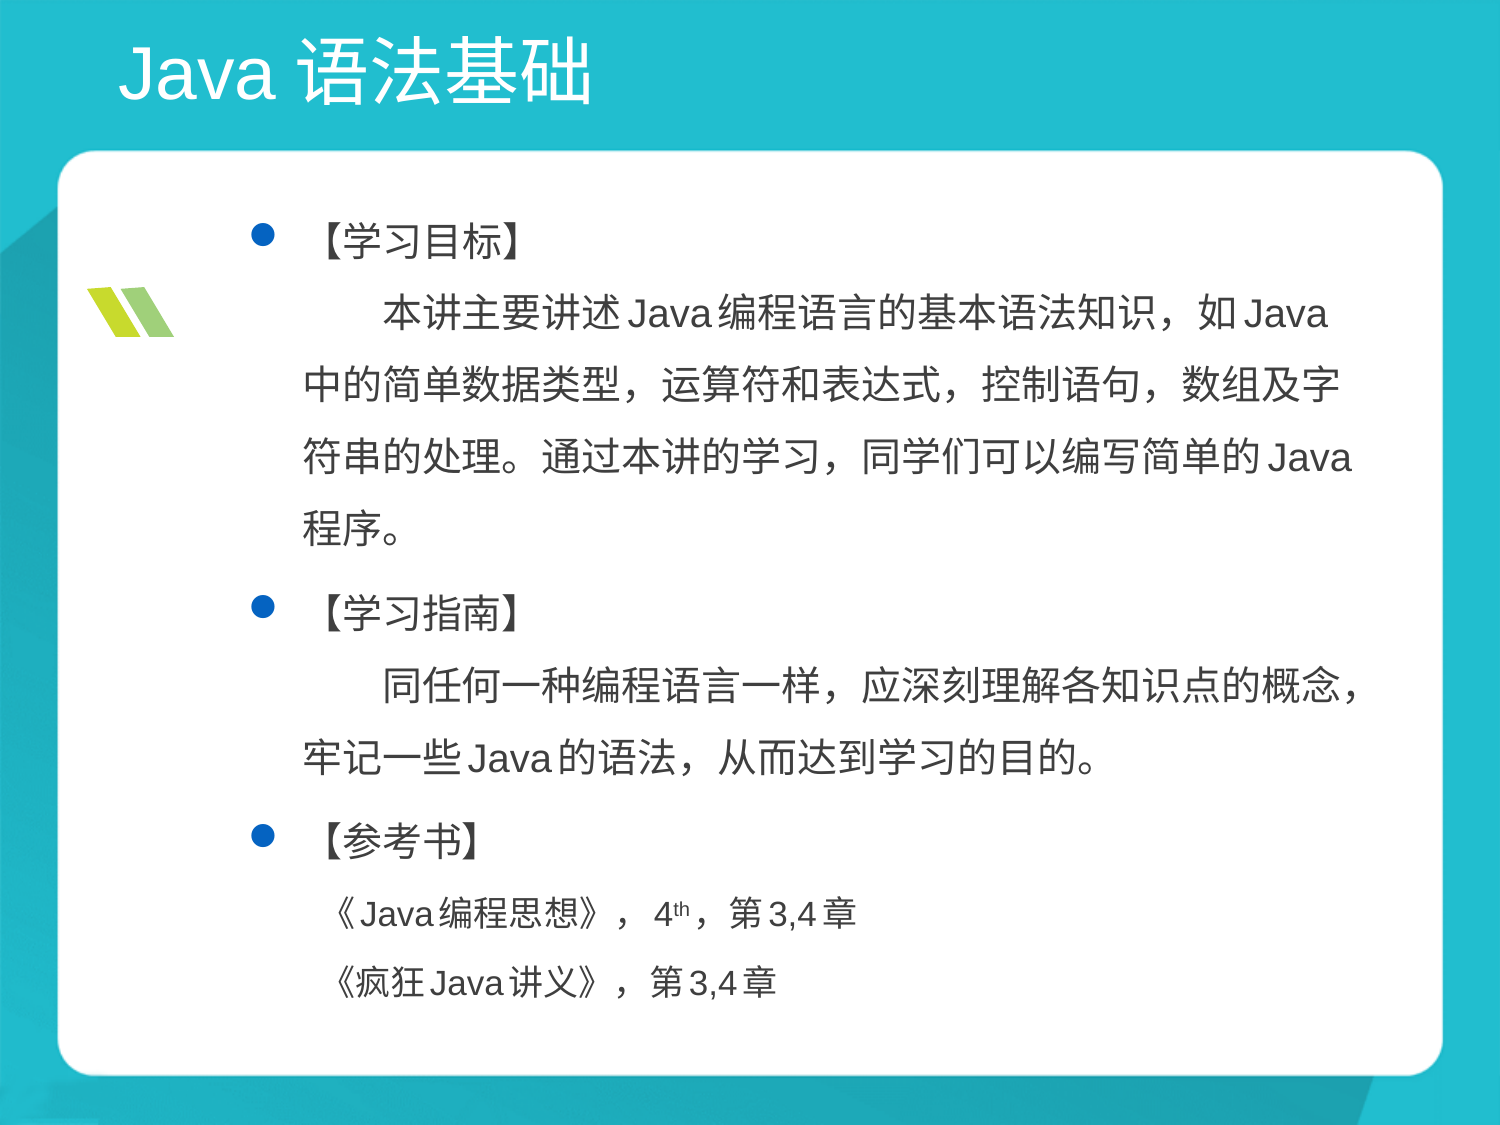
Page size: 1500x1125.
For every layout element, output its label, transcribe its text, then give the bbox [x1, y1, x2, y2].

text_box [85, 285, 143, 338]
text_box [118, 285, 176, 338]
list 【学习目标】 本讲主要讲述Java编程语言的基本语法知识，如Java 中的简单数据类型，运算符和表达式，控制语句，数组及字符串的处理。通过本讲的学习，同学们可以编写简单的Java程序。 【学习指南】 同任何一种编程语言一样，应深刻理解各知识点的概念，牢记一些Java的语法，从而达到学习的目的。 【参考书】 《Java编程思想》，4th，第3,4章 《疯狂Java讲义》，第3,4章 [233, 184, 1397, 1024]
picture [0, 0, 1500, 1125]
title Java语法基础 [103, 0, 1397, 150]
